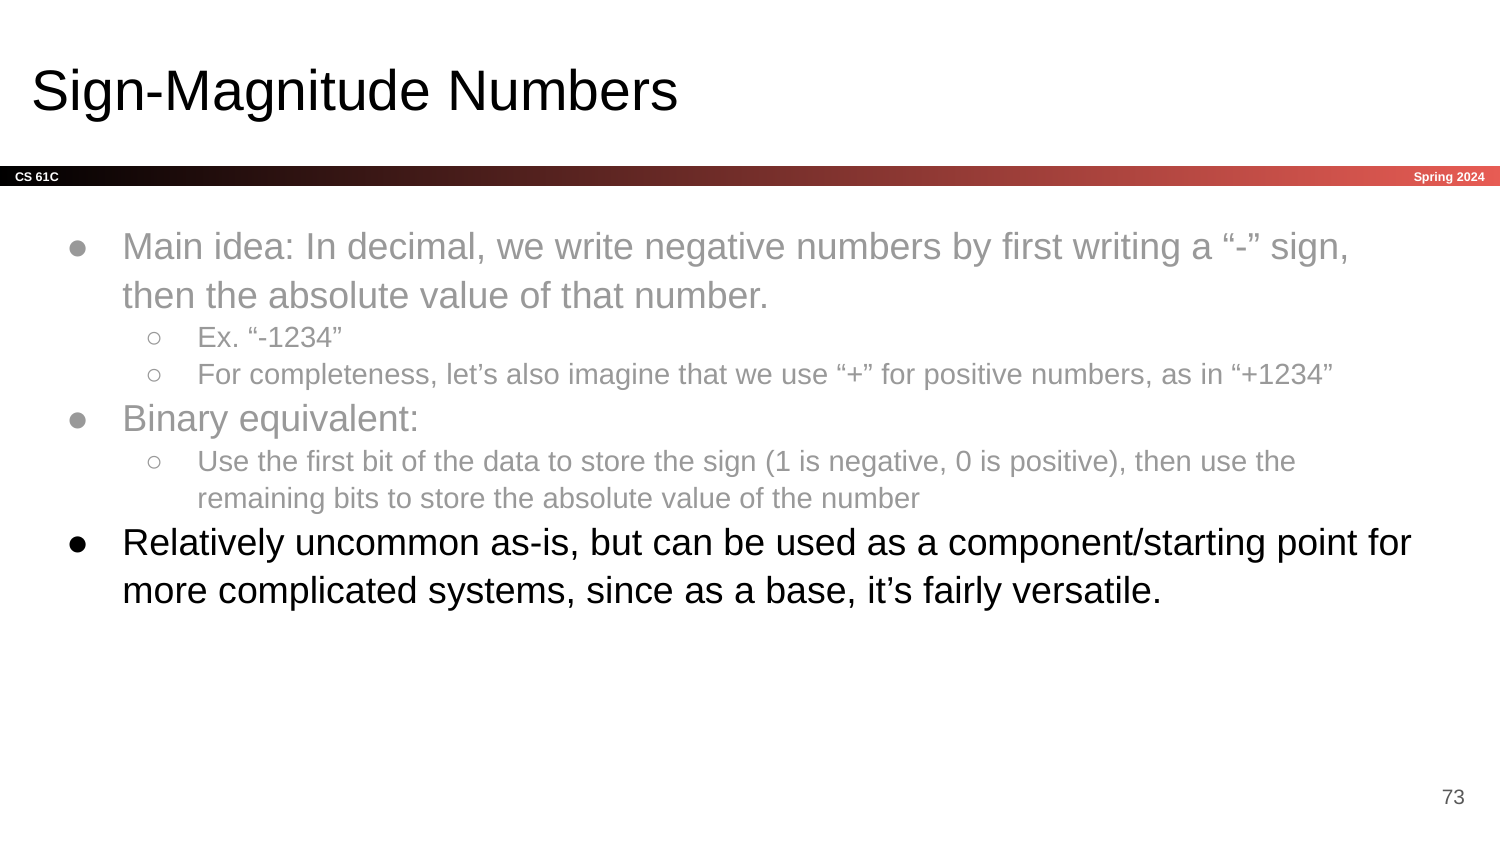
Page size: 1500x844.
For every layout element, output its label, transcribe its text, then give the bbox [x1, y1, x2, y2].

slide_number ‹#› [1389, 764, 1480, 830]
title Sign-Magnitude Numbers [16, 44, 1415, 139]
list Main idea: In decimal, we write negative numbers by first writing a “-” sign, then the absolute value of that number. Ex. “-1234” For completeness, let’s also imagine that we use “+” for positive numbers, as in “+1234” Binary equivalent: Use the first bit of the data to store the sign (1 is negative, 0 is positive), then use the remaining bits to store the absolute value of the number Relatively uncommon as-is, but can be used as a component/starting point for more complicated systems, since as a base, it’s fairly versatile. [32, 204, 1431, 823]
